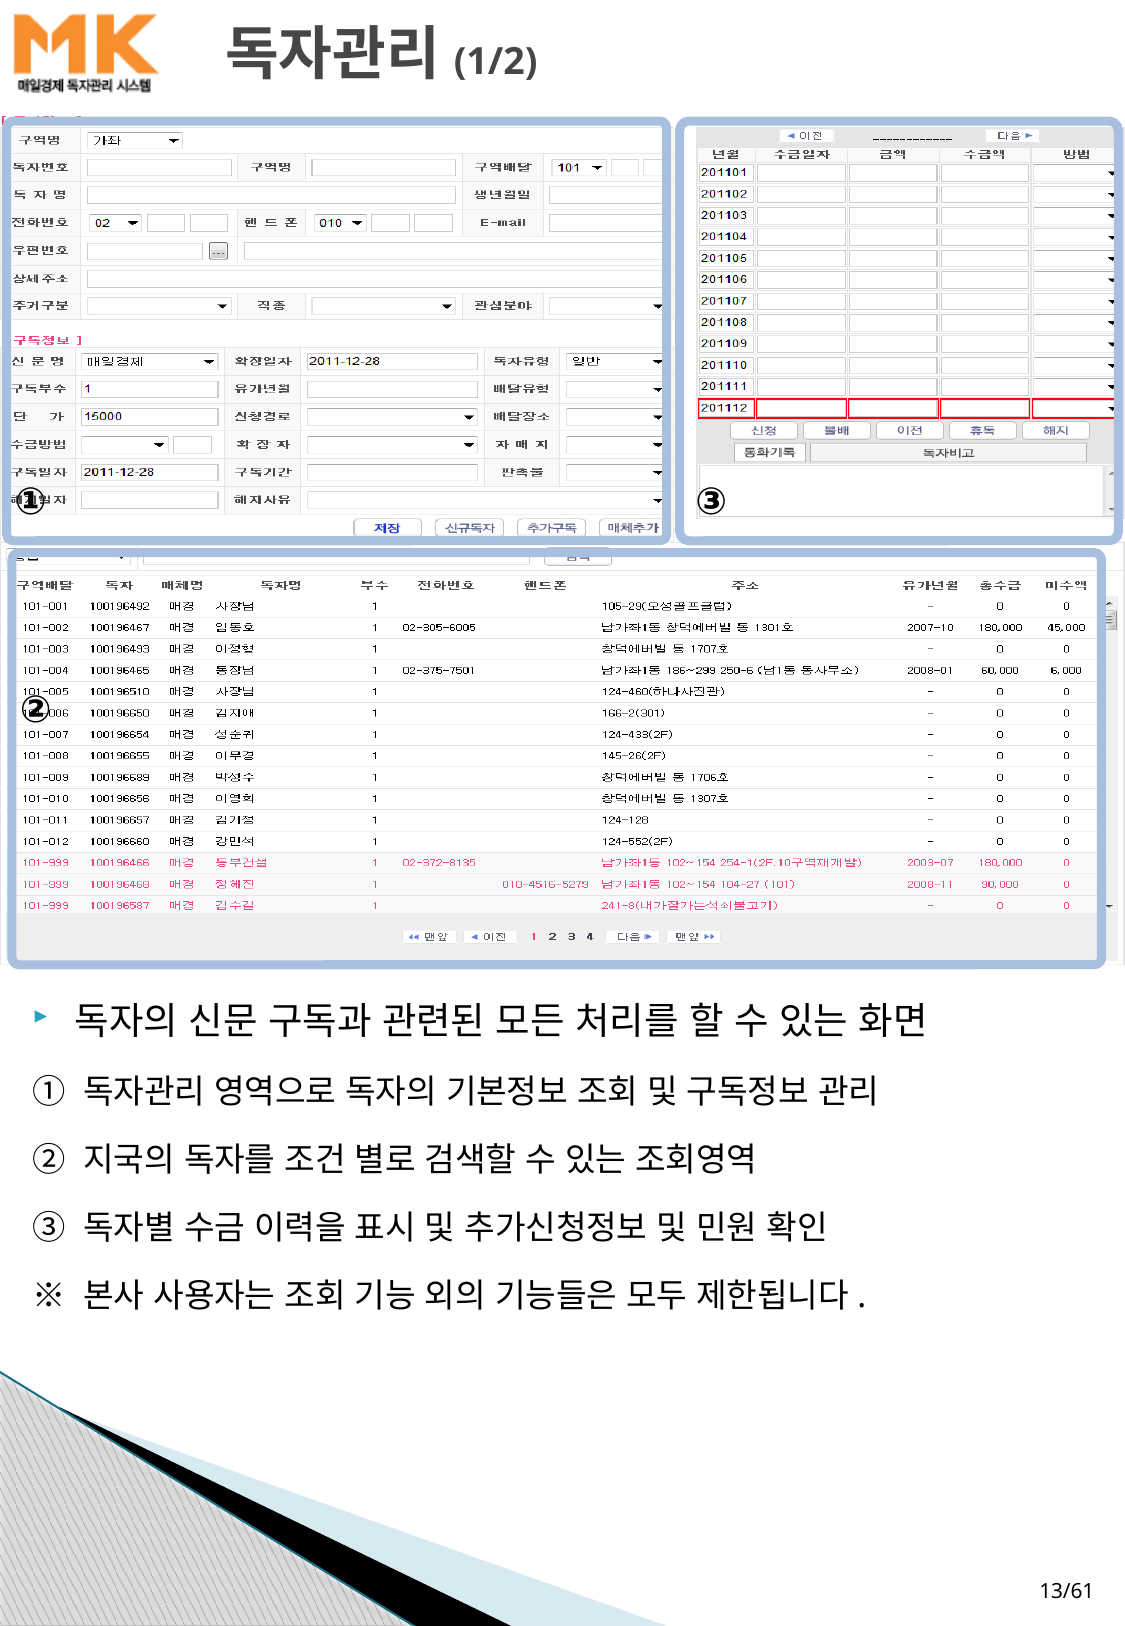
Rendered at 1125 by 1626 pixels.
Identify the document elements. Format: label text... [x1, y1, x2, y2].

list 독자의 신문 구독과 관련된 모든 처리를 할 수 있는 화면 ① 독자관리 영역으로 독자의 기본정보 조회 및 구독정보 관리 ② 지국의 독자를 조건 별로 검색할 수 있는 조회영역 ③ 독자별 수금 이력을 표시 및 추가신청정보 및 민원 확인 ※ 본사 사용자는 조회 기능 외의 기능들은 모두 제한됩니다. [0, 989, 1125, 1539]
picture [0, 0, 176, 110]
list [0, 114, 1125, 965]
slide_number 12/61 [996, 1527, 1109, 1614]
title 독자관리(1/2) [210, 0, 1125, 102]
